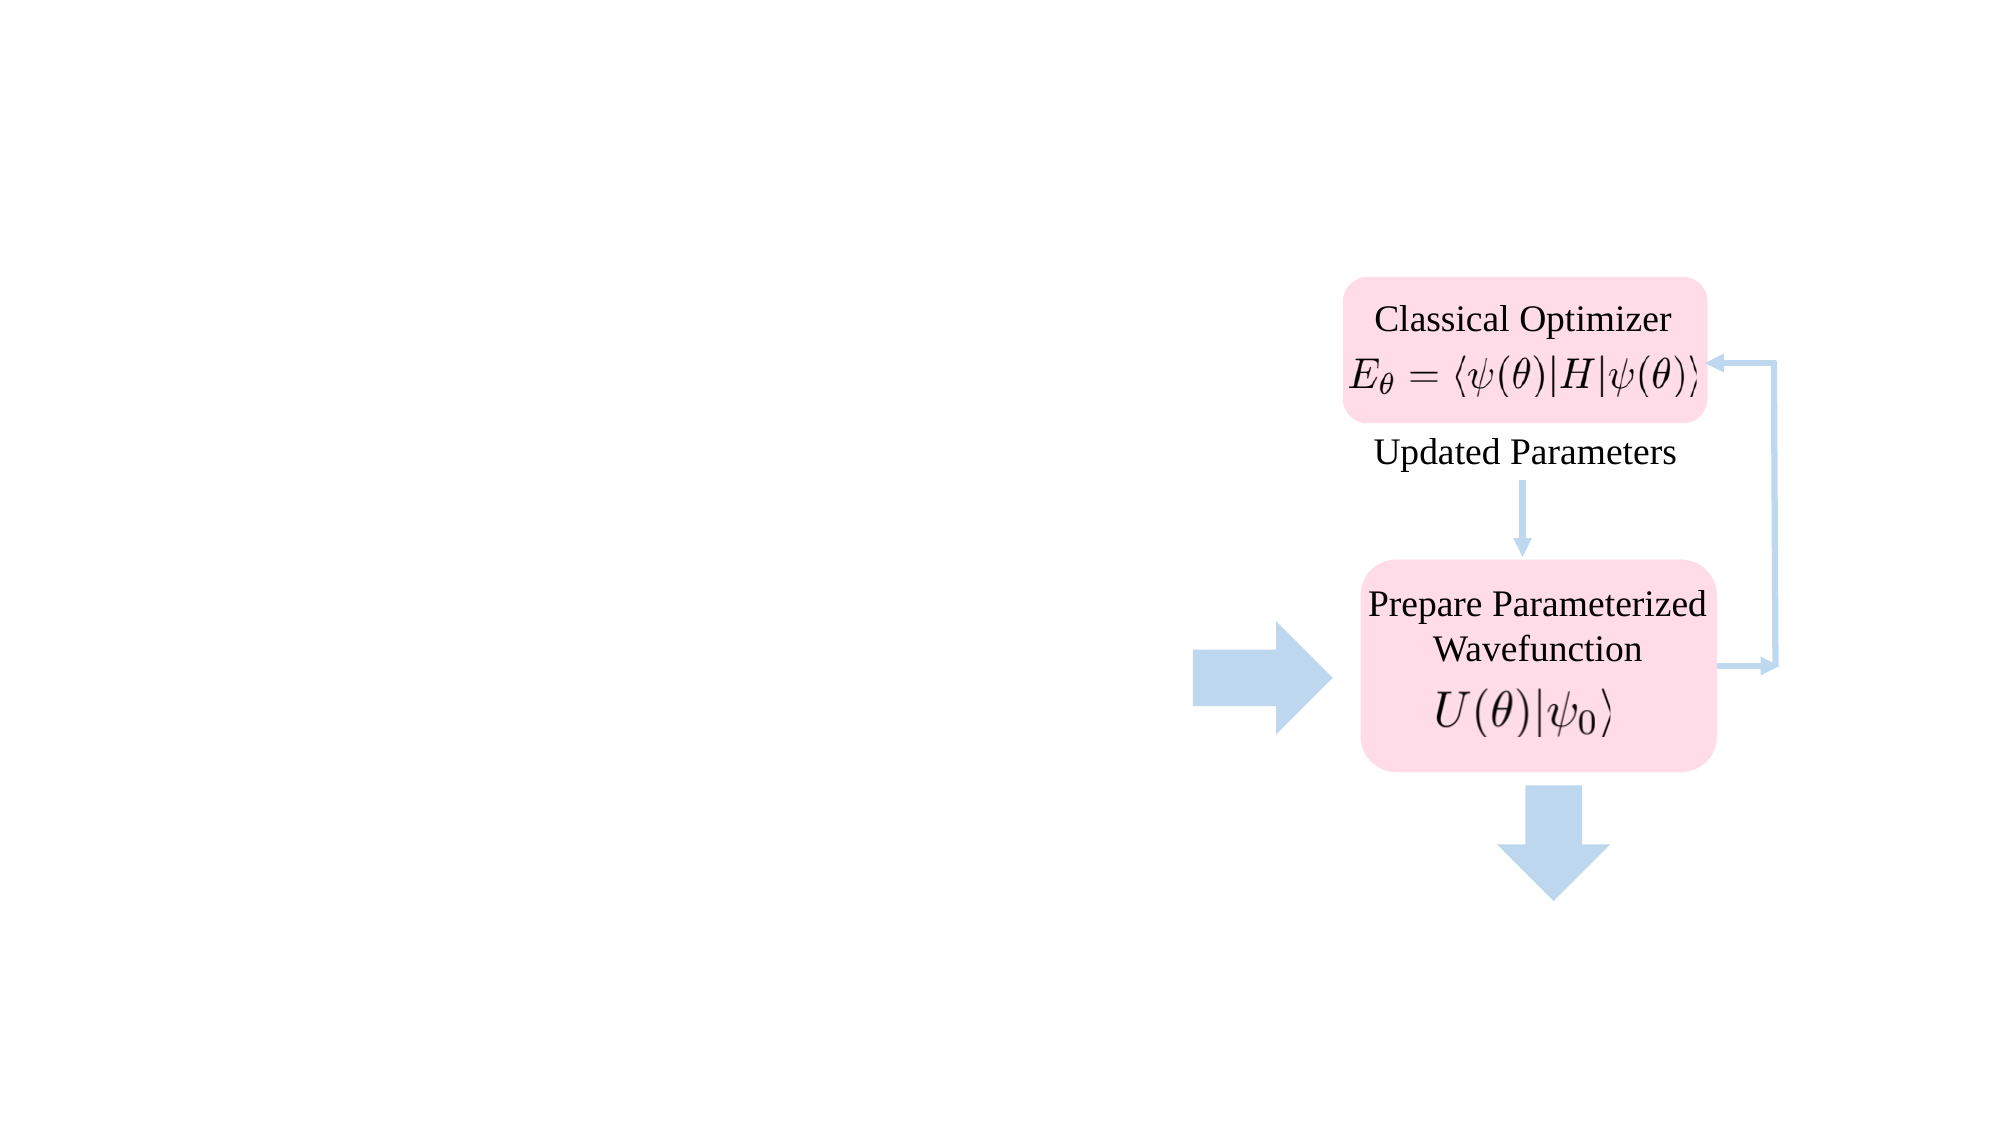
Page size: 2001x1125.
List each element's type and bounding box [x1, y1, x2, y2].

text_box [1192, 276, 1780, 901]
